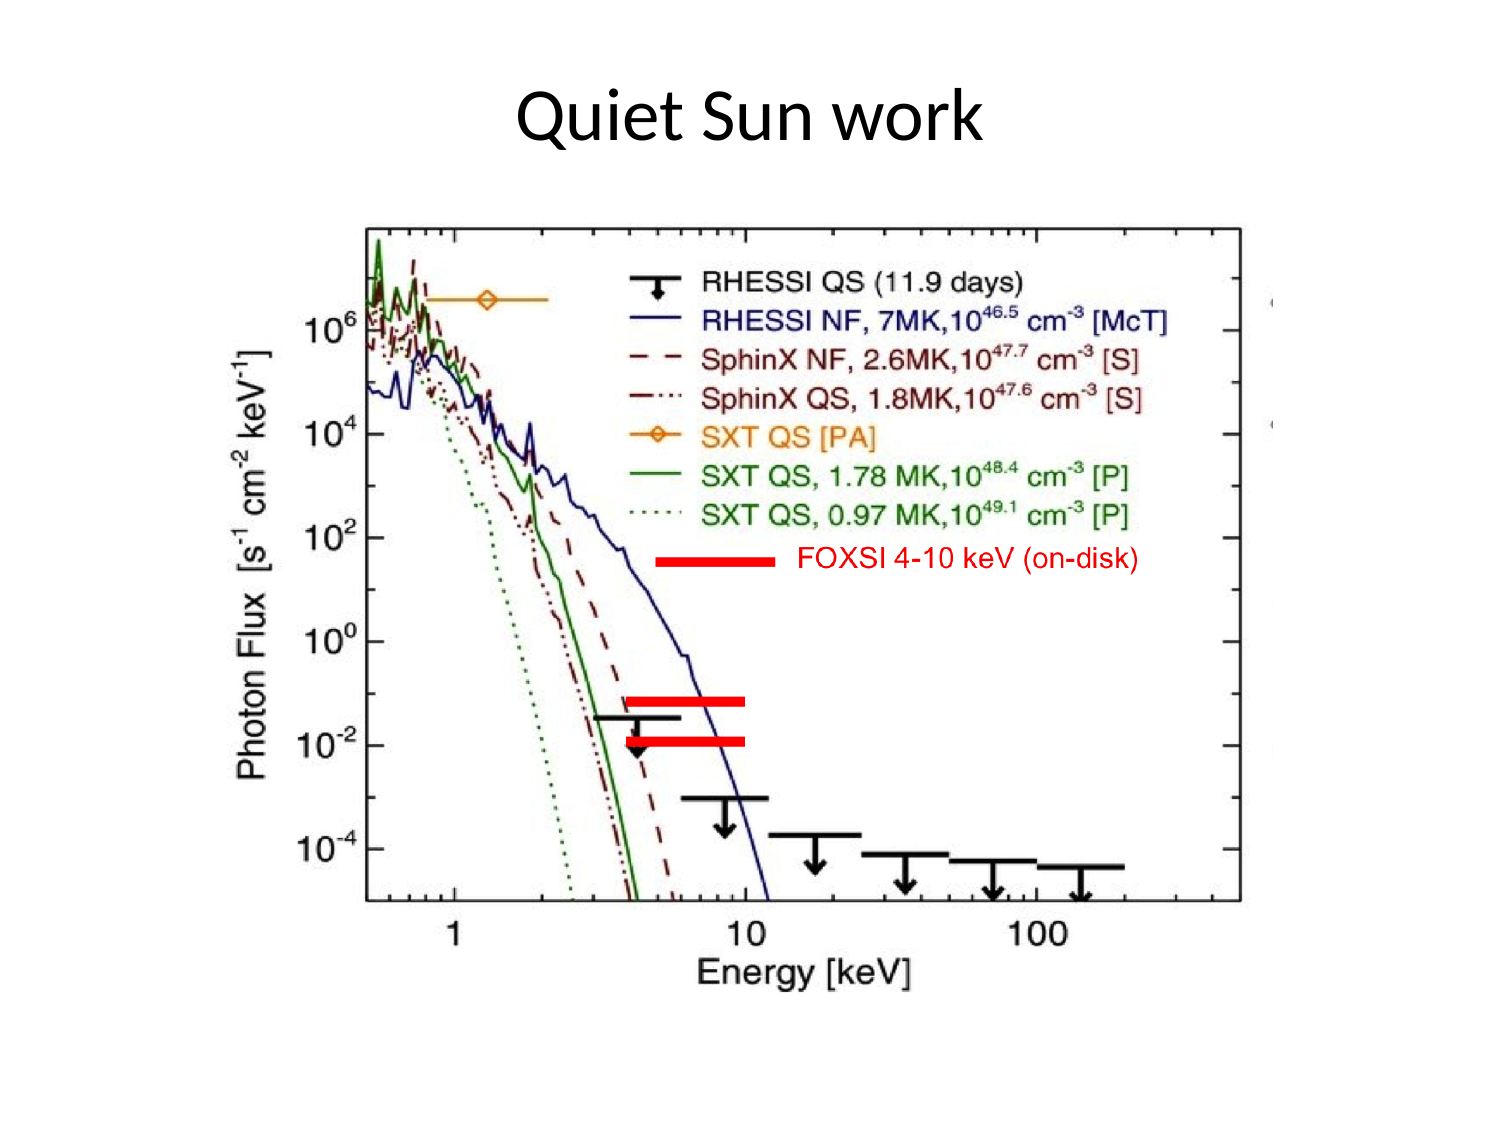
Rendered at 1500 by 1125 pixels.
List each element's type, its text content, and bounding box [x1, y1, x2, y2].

picture [226, 208, 1273, 1040]
title Quiet Sun work [75, 45, 1425, 175]
